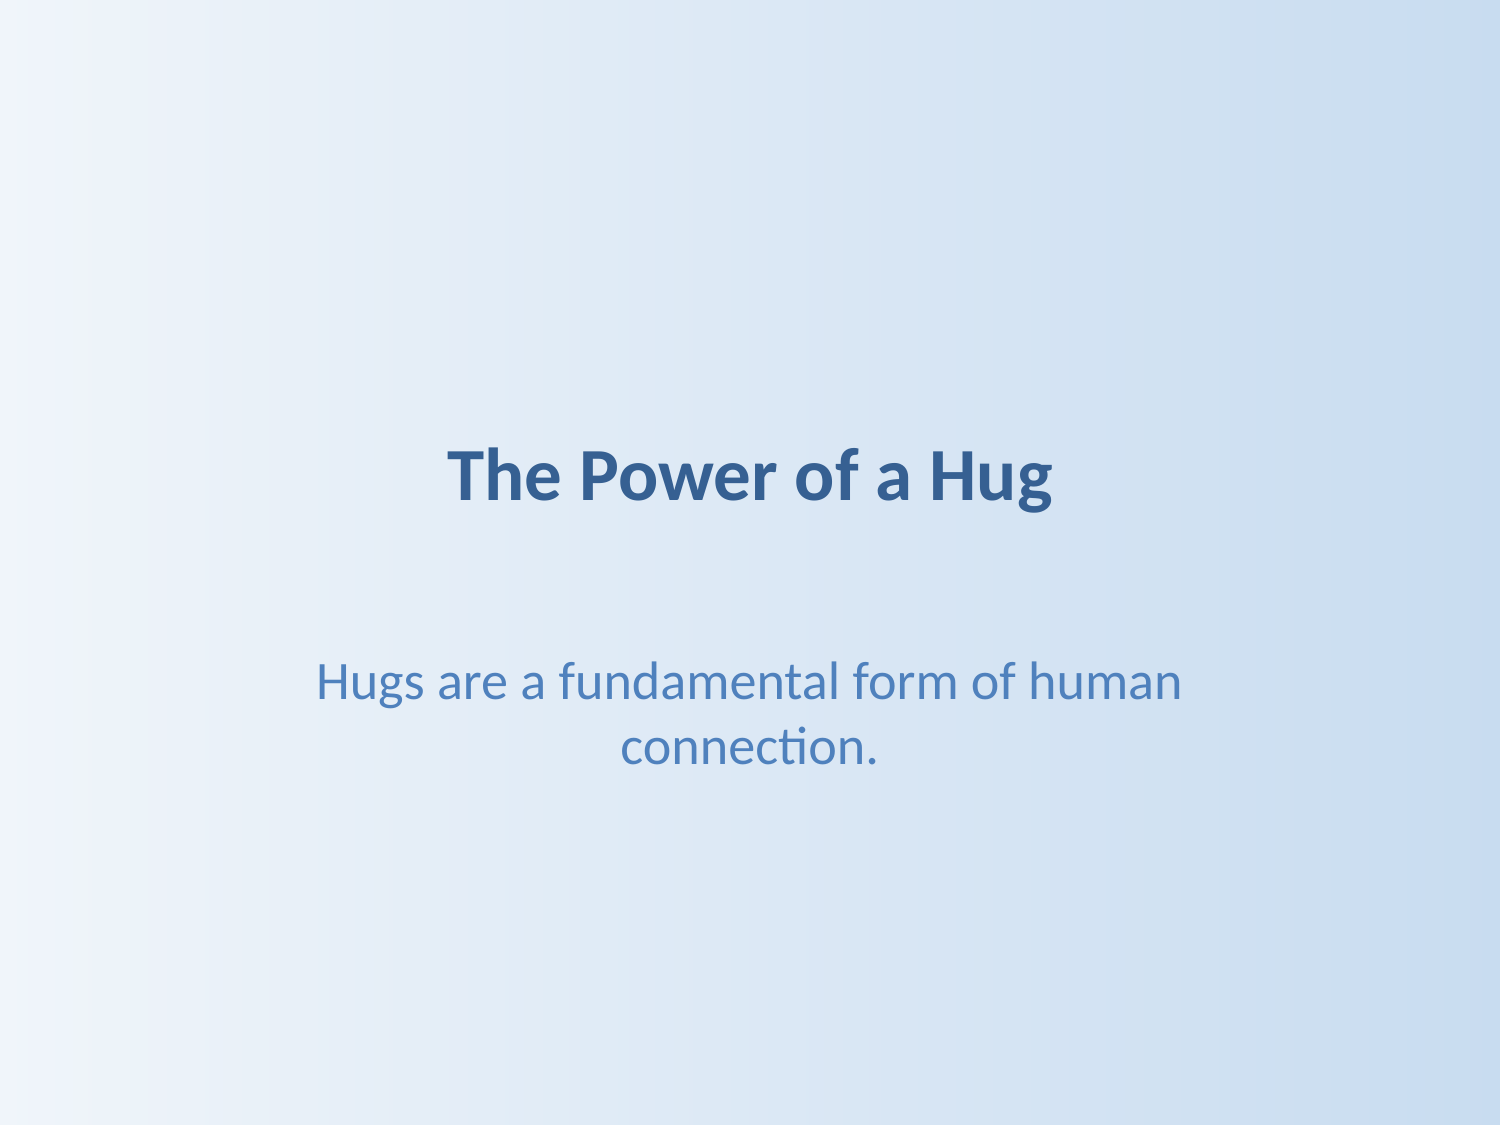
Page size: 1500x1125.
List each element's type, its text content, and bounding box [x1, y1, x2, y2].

subtitle Hugs are a fundamental form of human connection. [225, 637, 1275, 925]
title The Power of a Hug [112, 349, 1388, 591]
